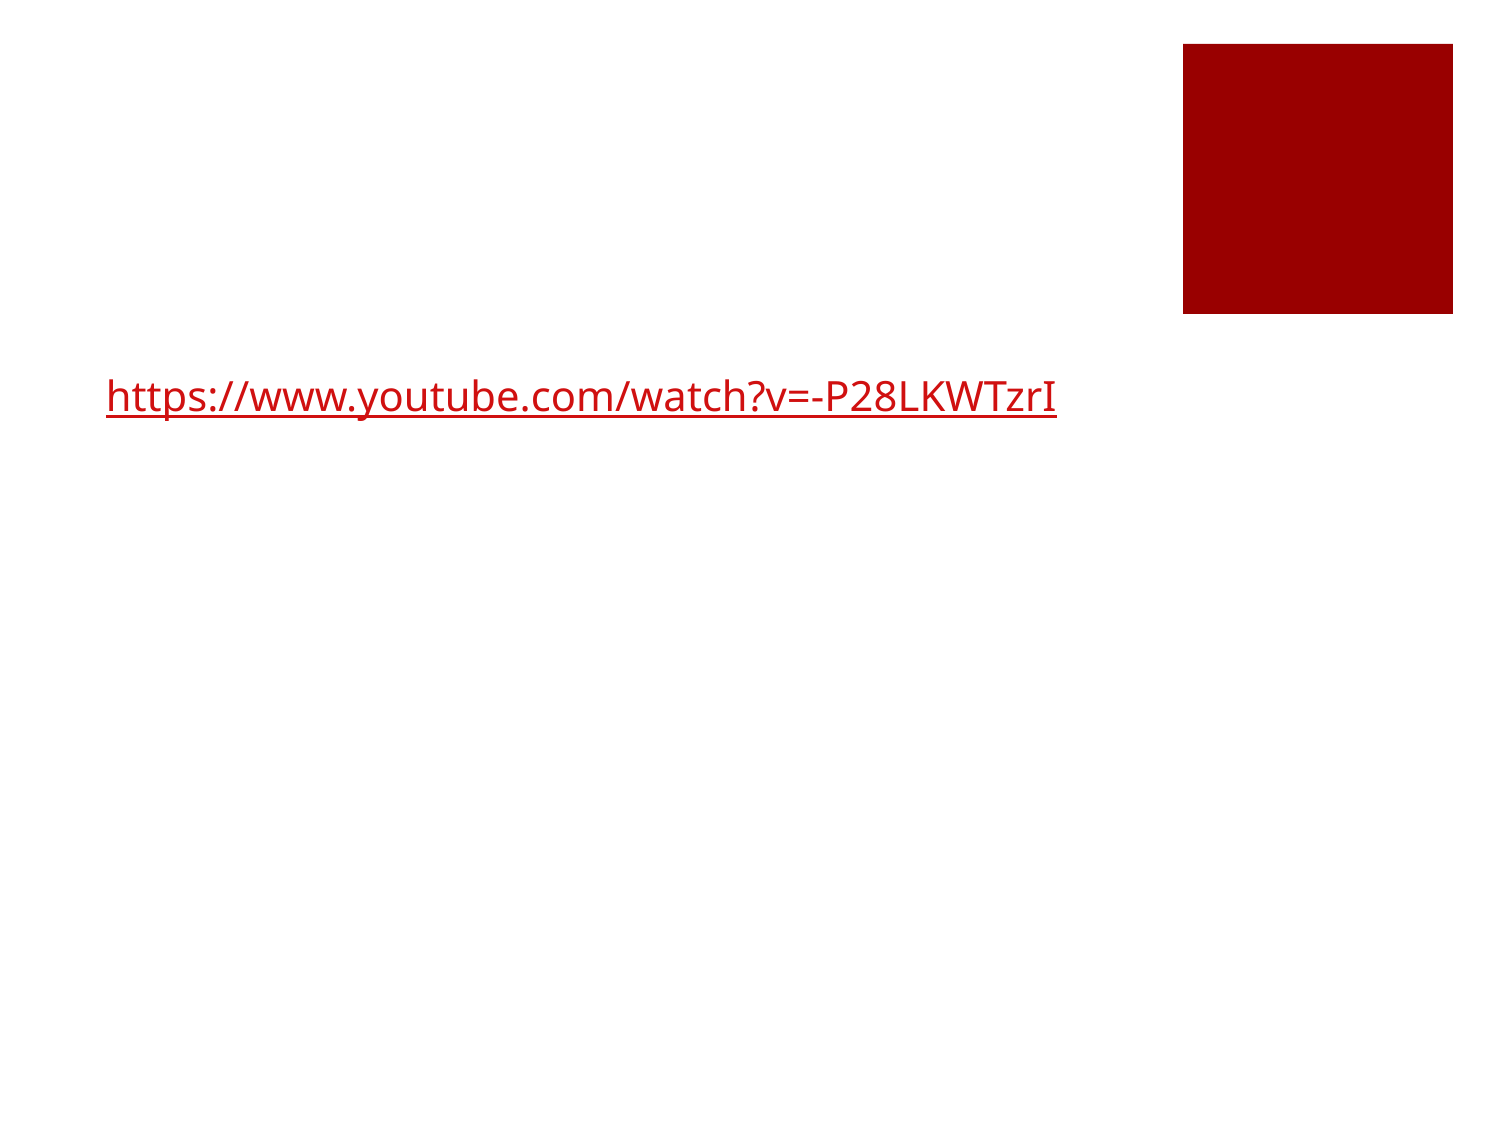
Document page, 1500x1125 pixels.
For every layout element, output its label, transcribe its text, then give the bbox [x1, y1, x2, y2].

list https://www.youtube.com/watch?v=-P28LKWTzrI [90, 362, 1143, 1005]
